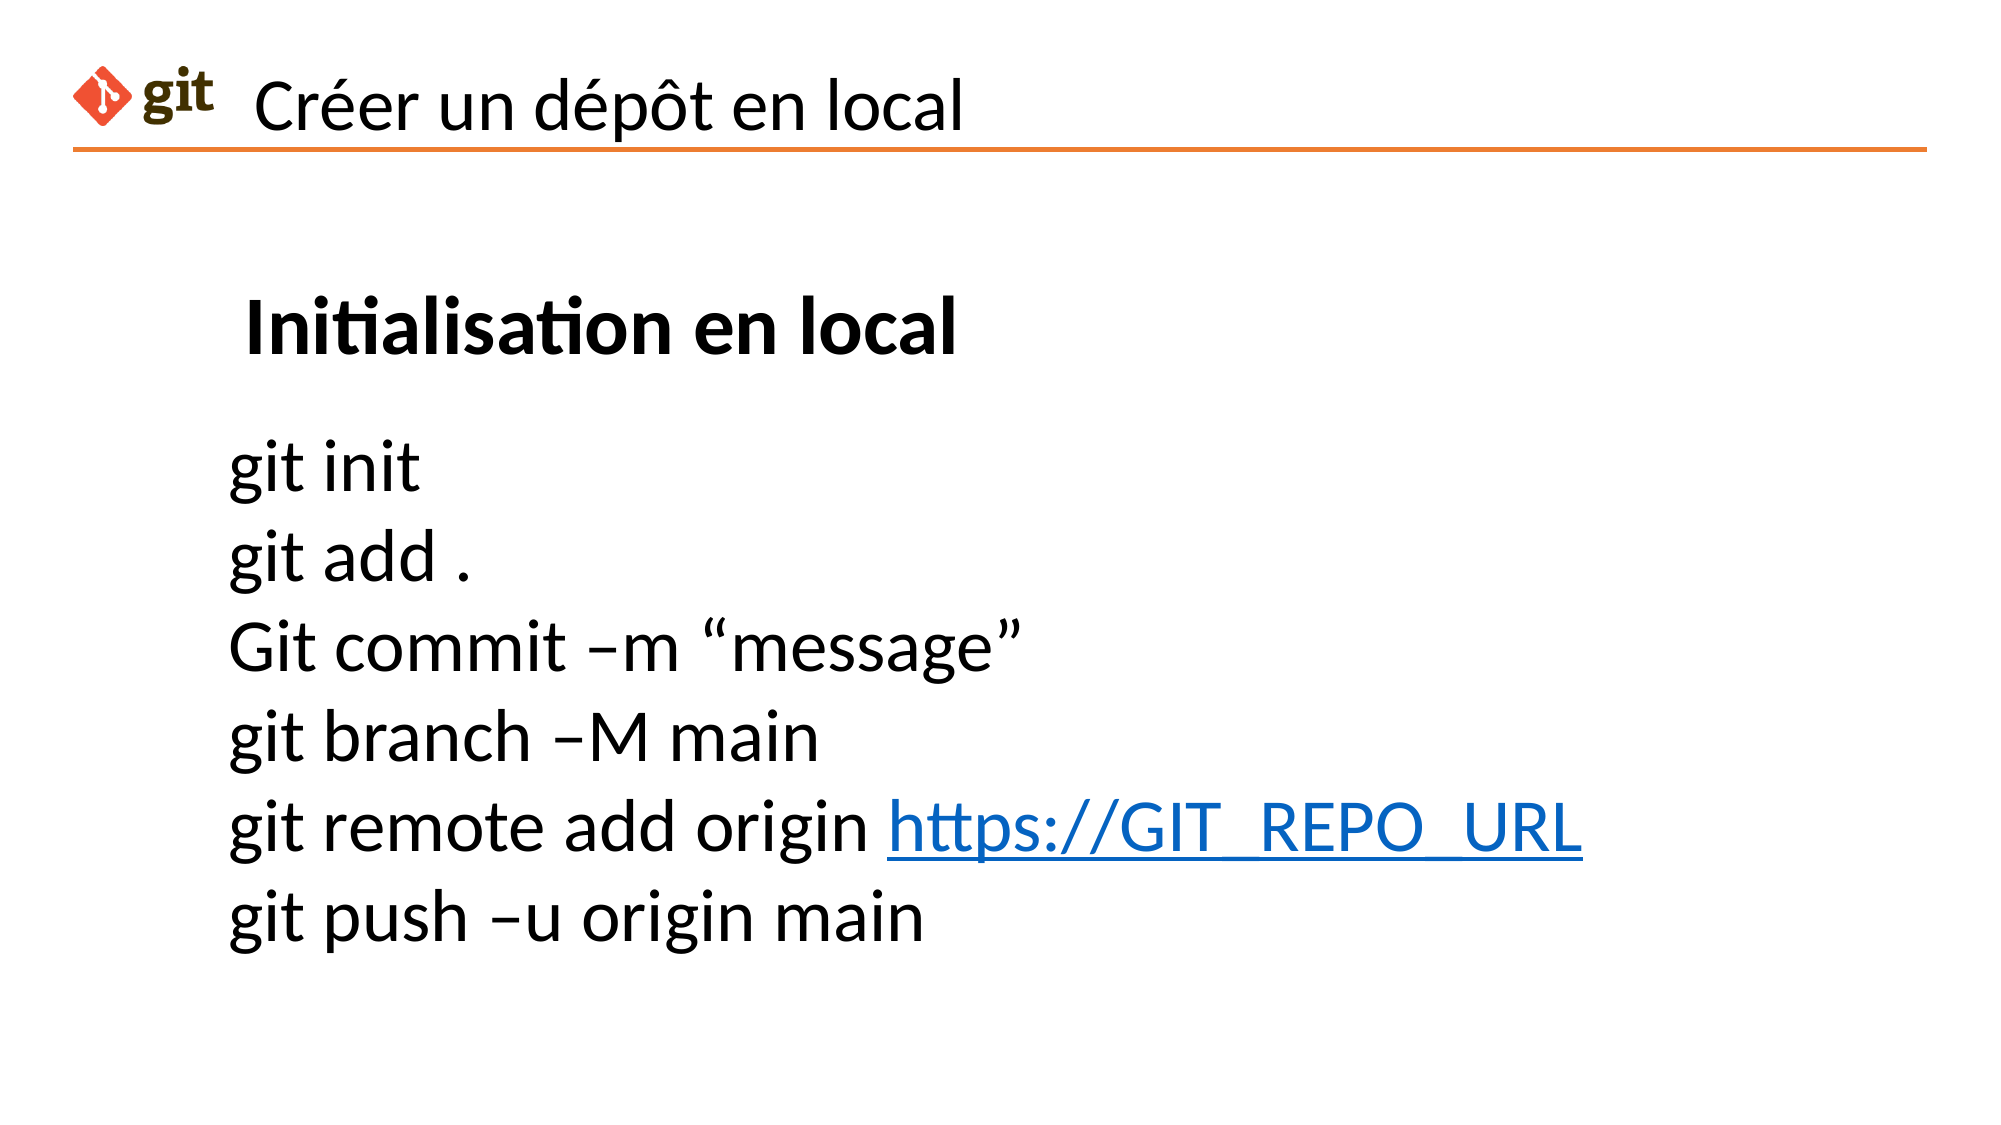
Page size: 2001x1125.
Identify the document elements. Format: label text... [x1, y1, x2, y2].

picture [73, 66, 214, 126]
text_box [73, 34, 1927, 158]
text_box Initialisation en local [230, 264, 1770, 379]
text_box git init git add . Git commit –m “message” git branch –M main git remote add origin https://GIT_REPO_URL git push –u origin main [213, 409, 1744, 965]
